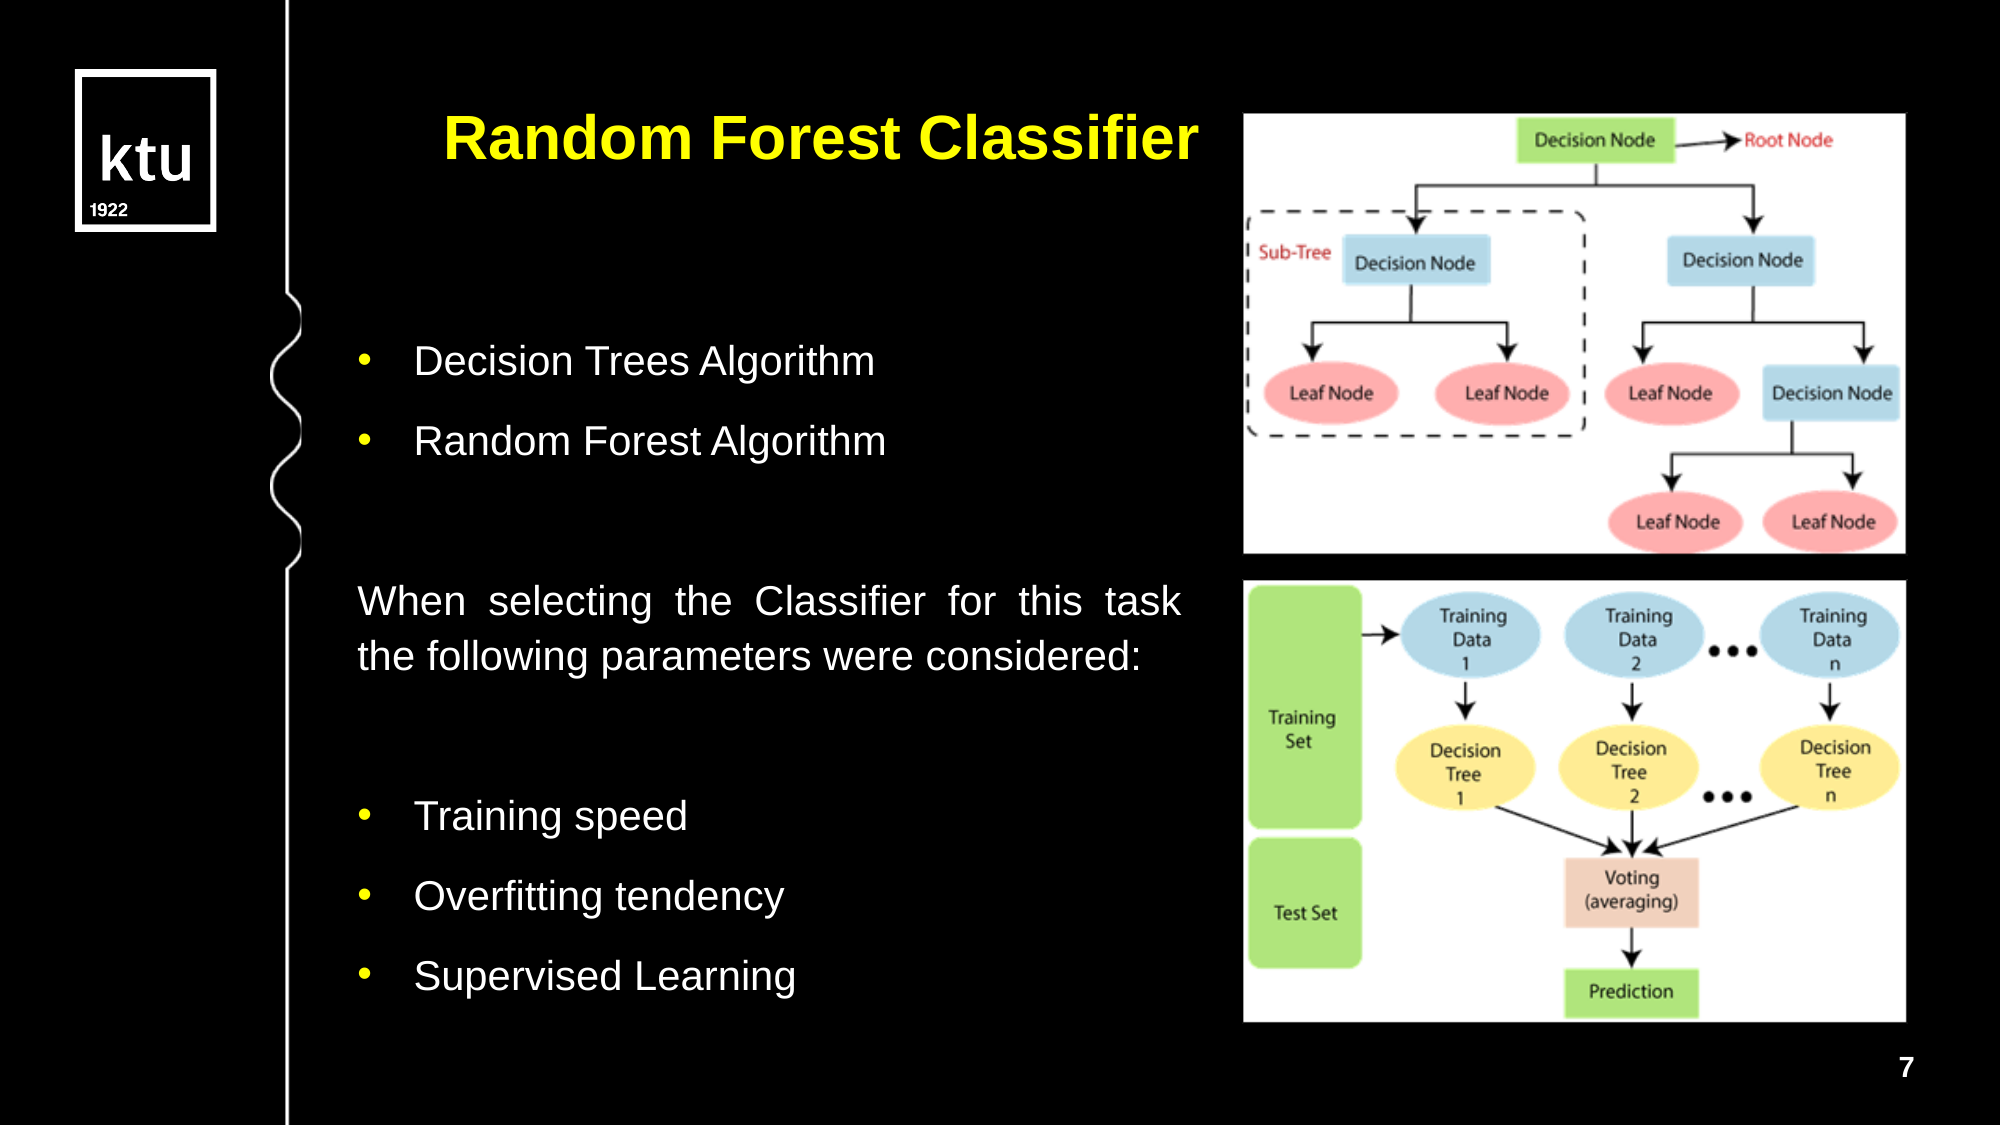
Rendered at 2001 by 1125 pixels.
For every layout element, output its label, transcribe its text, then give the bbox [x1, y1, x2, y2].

list Random Forest Classifier [428, 98, 1748, 183]
picture [1242, 579, 1908, 1024]
picture [1242, 112, 1908, 556]
list Decision Trees Algorithm Random Forest Algorithm When selecting the Classifier for this task the following parameters were considered: Training speed Overfitting tendency Supervised Learning [342, 321, 1197, 1024]
